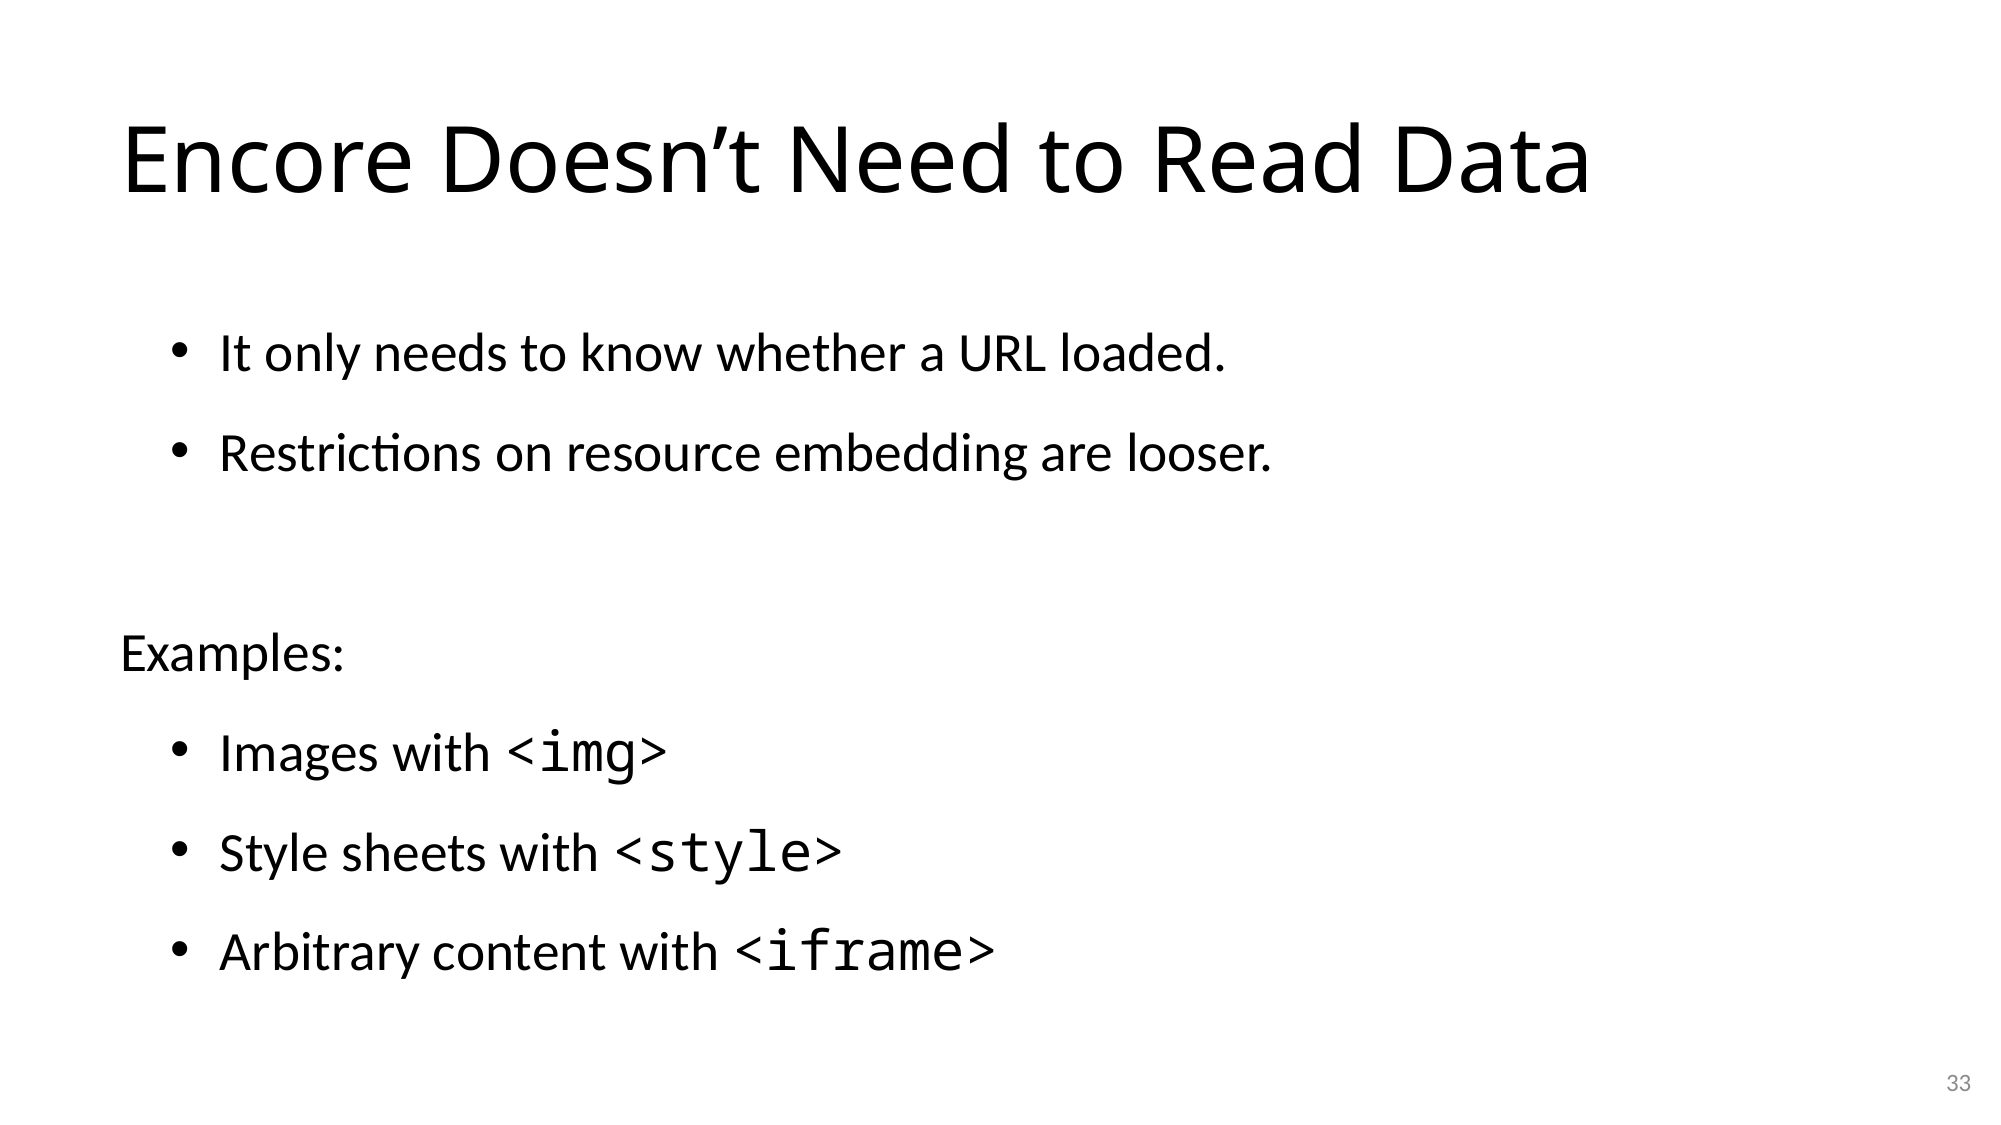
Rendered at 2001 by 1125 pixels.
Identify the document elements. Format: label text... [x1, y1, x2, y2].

slide_number 33 [1871, 1038, 1992, 1125]
list It only needs to know whether a URL loaded. Restrictions on resource embedding are looser. Examples: Images with <img> Style sheets with <style> Arbitrary content with <iframe> [99, 262, 1900, 1078]
title Encore Doesn’t Need to Read Data [99, 45, 1900, 233]
